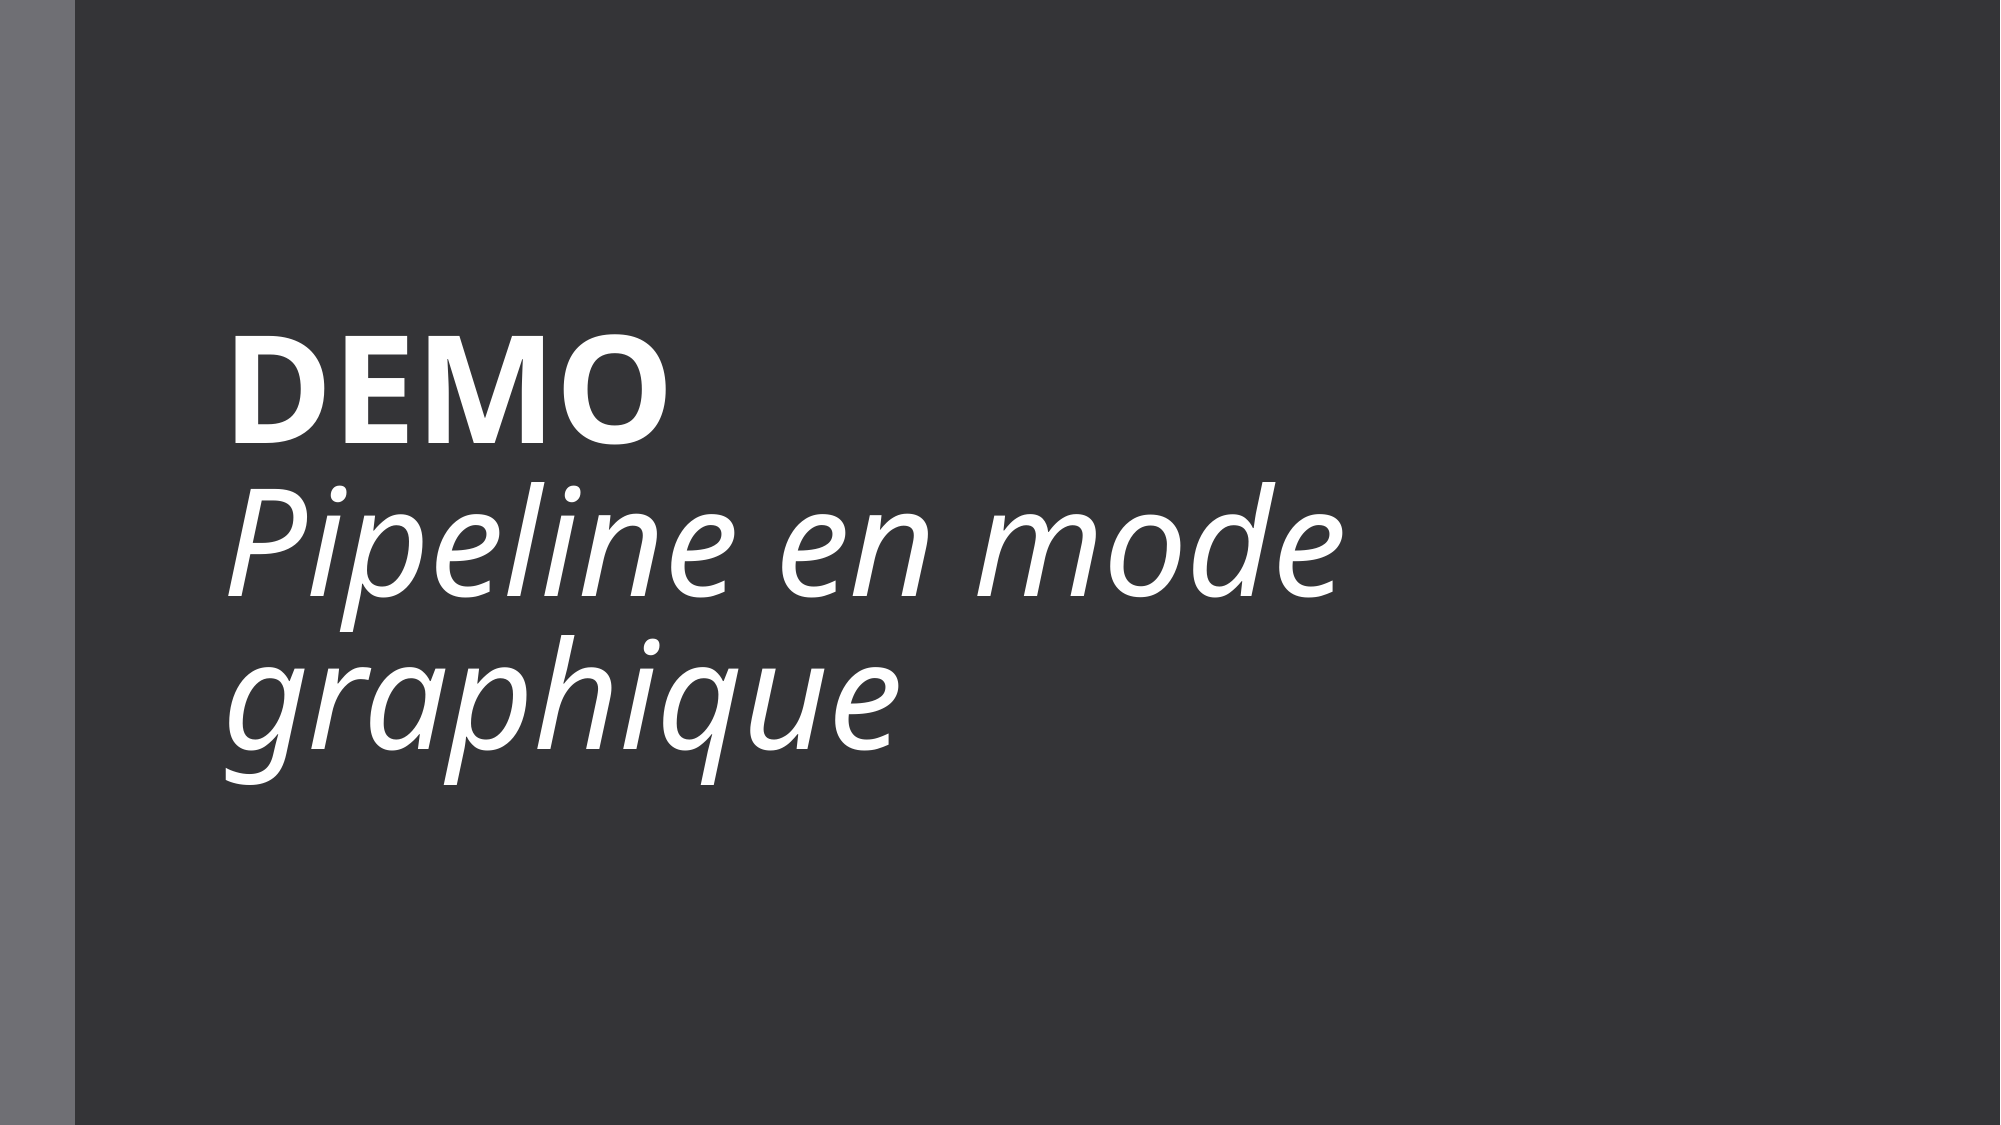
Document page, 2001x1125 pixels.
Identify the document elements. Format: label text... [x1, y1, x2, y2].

title DEMO Pipeline en mode graphique [206, 124, 1752, 788]
